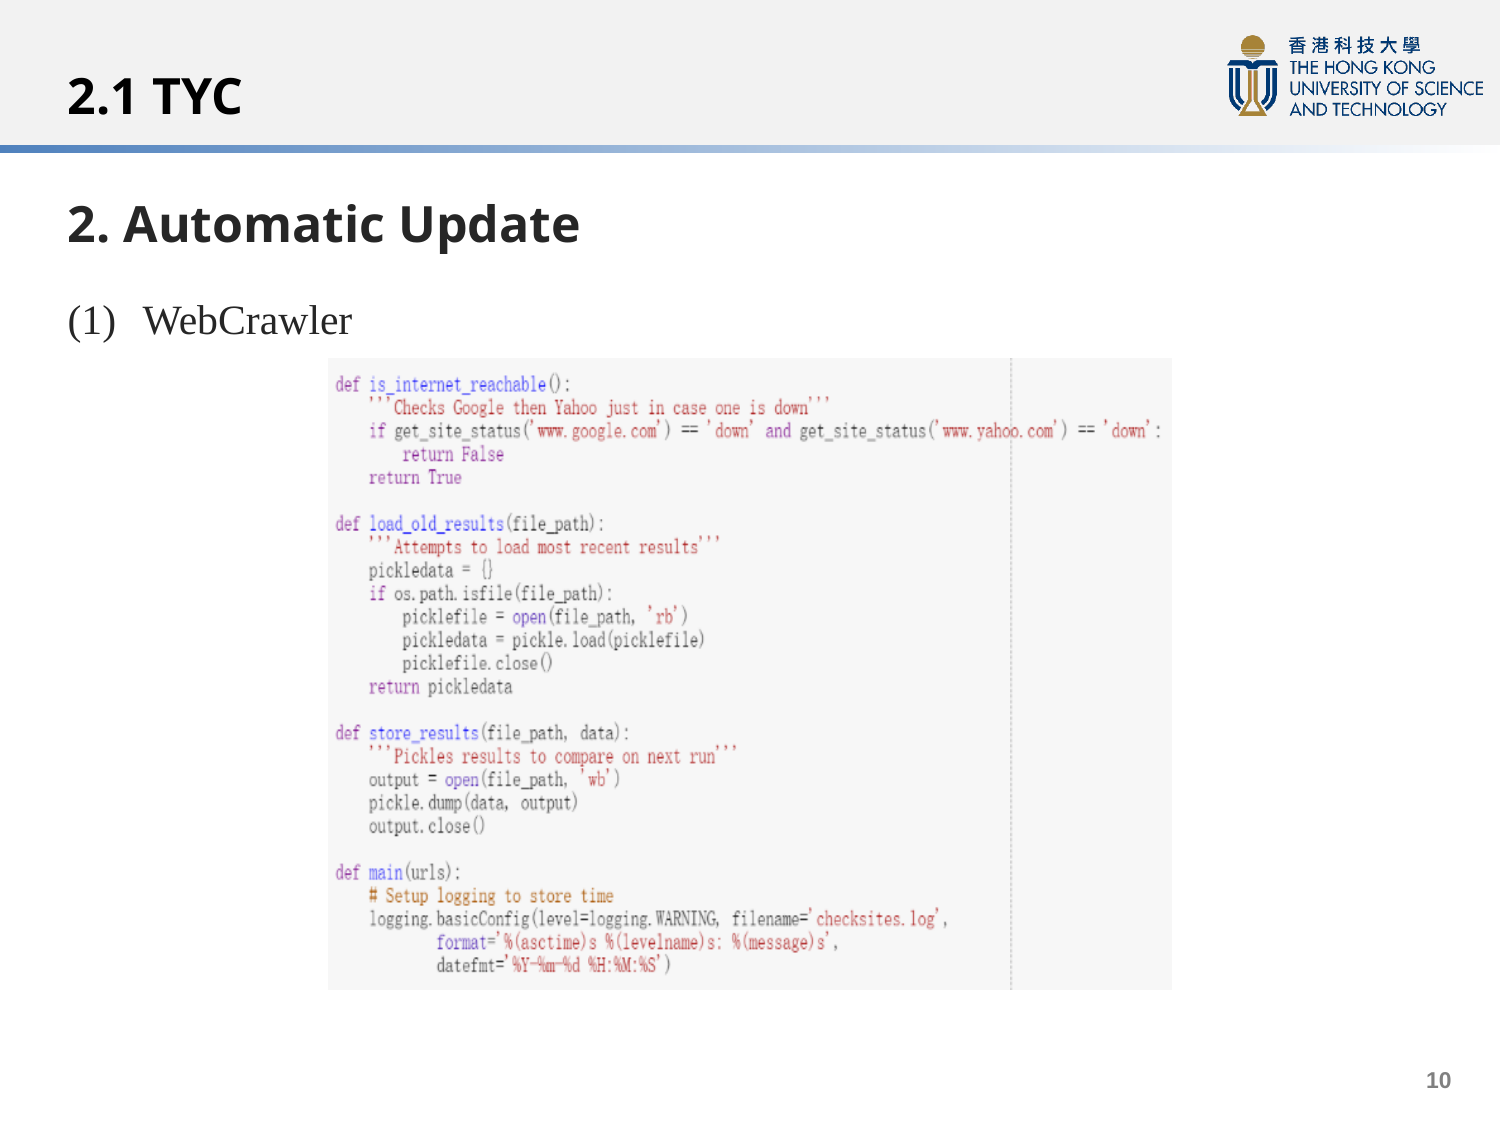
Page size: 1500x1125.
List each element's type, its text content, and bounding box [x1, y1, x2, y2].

picture [328, 357, 1172, 990]
text_box WebCrawler [53, 260, 1299, 351]
text_box 2. Automatic Update [53, 185, 613, 261]
picture [1225, 34, 1484, 118]
title 2.1 TYC [53, 44, 1459, 116]
